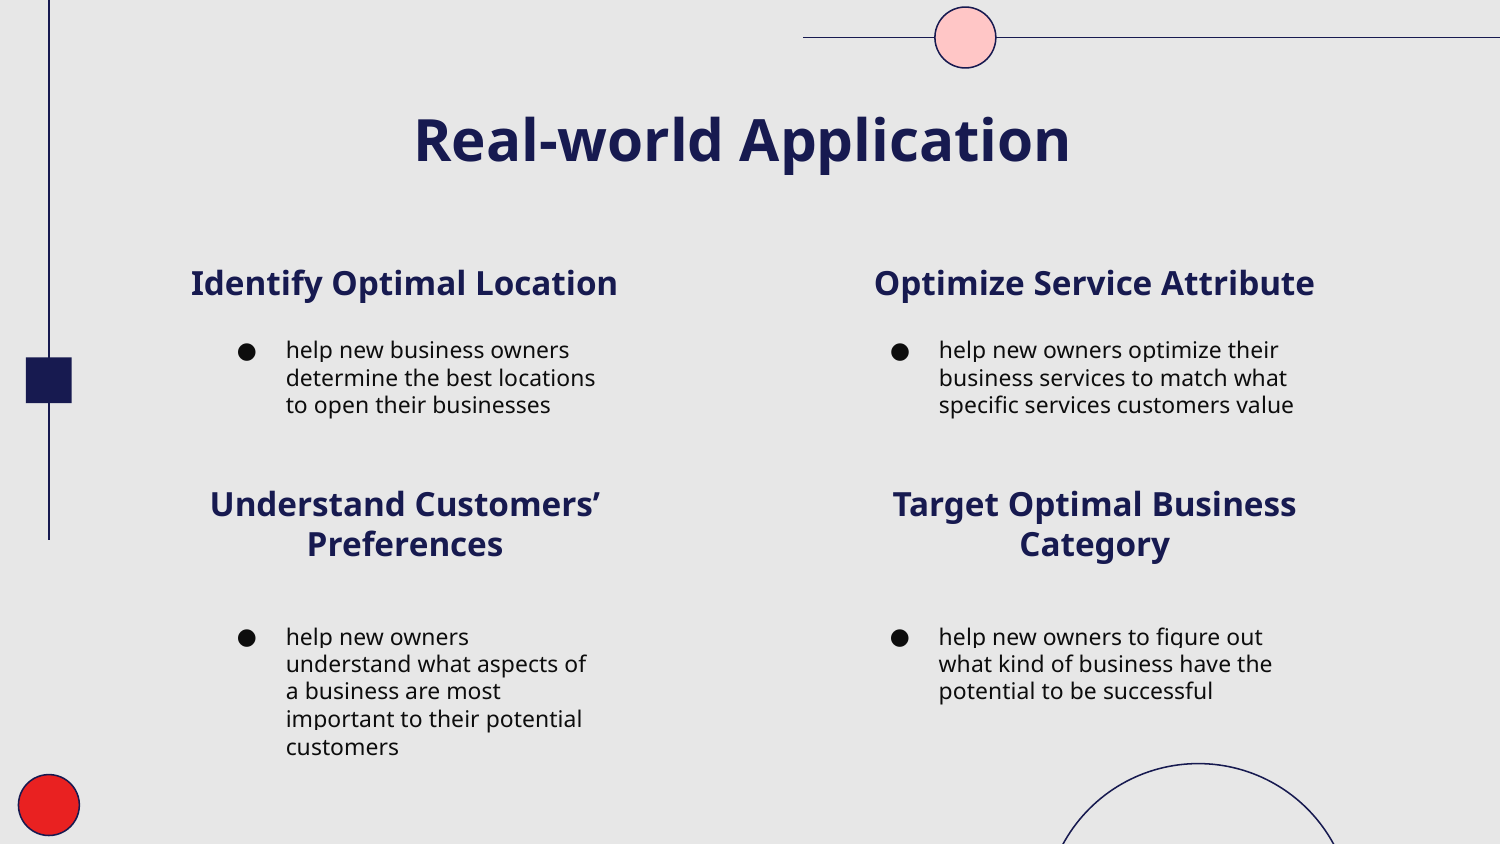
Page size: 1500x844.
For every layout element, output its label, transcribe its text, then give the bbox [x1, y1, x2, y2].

subtitle Understand Customers’ Preferences [171, 467, 639, 574]
text_box help new owners optimize their business services to match what specific services customers value [848, 320, 1341, 434]
subtitle Target Optimal Business Category [861, 467, 1329, 574]
text_box help new owners understand what aspects of a business are most important to their potential customers [195, 607, 615, 775]
text_box help new owners to figure out what kind of business have the potential to be successful [848, 607, 1316, 720]
subtitle Identify Optimal Location [171, 247, 639, 321]
title Real-world Application [118, 88, 1382, 183]
subtitle Optimize Service Attribute [848, 247, 1341, 320]
text_box help new business owners determine the best locations to open their businesses [195, 320, 615, 434]
